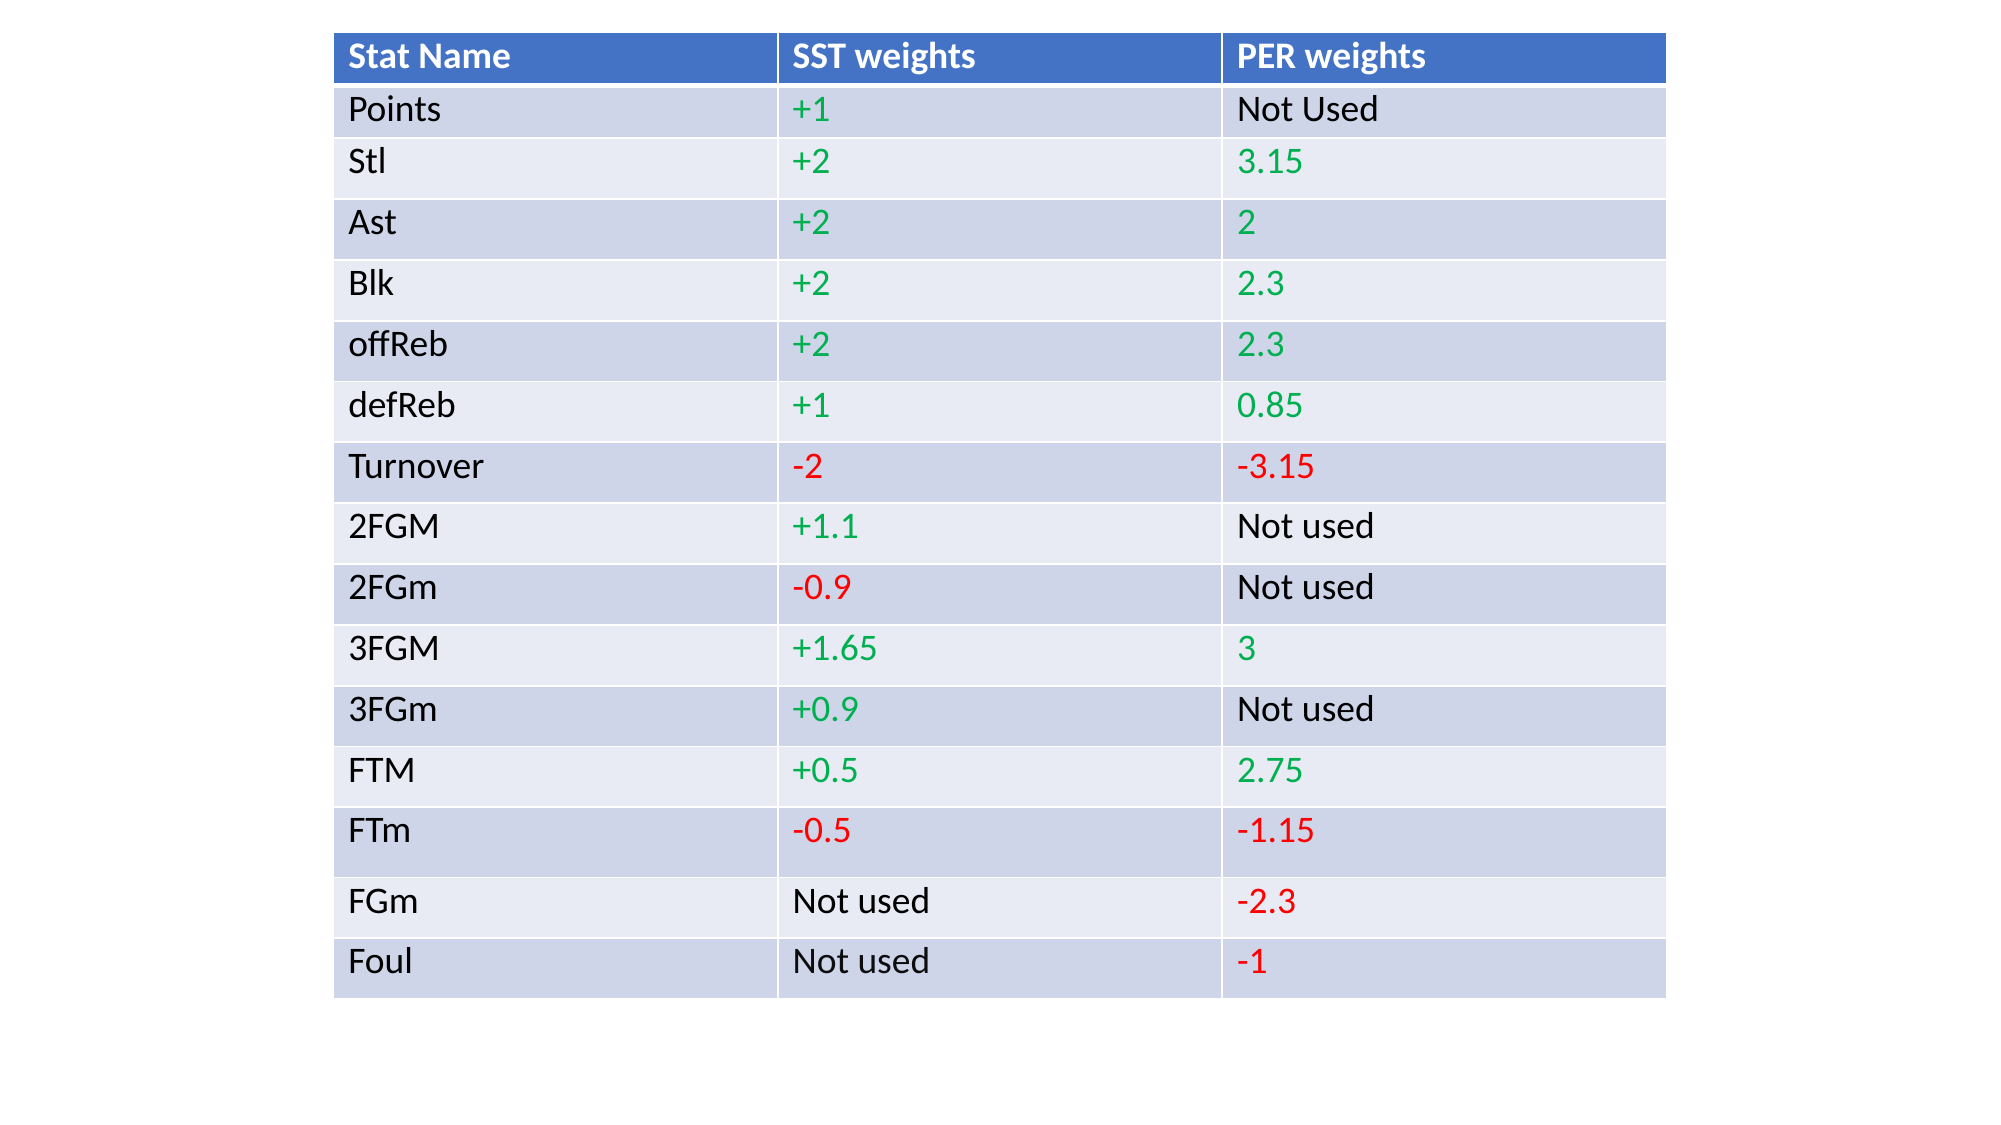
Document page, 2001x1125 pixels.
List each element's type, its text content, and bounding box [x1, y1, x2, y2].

table_cell -2.3 [1223, 878, 1666, 937]
table_cell Turnover [334, 443, 777, 502]
table_cell -1.15 [1223, 808, 1666, 877]
table_cell 2 [1223, 200, 1666, 259]
table_cell -1 [1223, 939, 1666, 998]
table_cell 3FGm [334, 687, 777, 746]
table_cell +2 [779, 200, 1221, 259]
table_cell +2 [779, 322, 1221, 381]
table_cell Points [334, 88, 777, 137]
table_cell Not used [1223, 565, 1666, 624]
table_cell -0.5 [779, 808, 1221, 877]
table_cell -2 [779, 443, 1221, 502]
table_cell 2.75 [1223, 747, 1666, 806]
table_cell 2FGM [334, 504, 777, 563]
table_cell -3.15 [1223, 443, 1666, 502]
table_cell +2 [779, 139, 1221, 198]
table_cell Not used [779, 878, 1221, 937]
table_header Stat Name [334, 33, 777, 83]
table_cell 0.85 [1223, 382, 1666, 441]
table_cell +0.5 [779, 747, 1221, 806]
table_cell +1 [779, 88, 1221, 137]
table_cell Foul [334, 939, 777, 998]
table_cell +1.65 [779, 626, 1221, 685]
table_cell Stl [334, 139, 777, 198]
table_cell +1.1 [779, 504, 1221, 563]
table_cell Ast [334, 200, 777, 259]
table_cell Not used [1223, 687, 1666, 746]
table_cell FTM [334, 747, 777, 806]
table_cell Not used [1223, 504, 1666, 563]
table_cell 3 [1223, 626, 1666, 685]
table_cell defReb [334, 382, 777, 441]
table_cell 3.15 [1223, 139, 1666, 198]
table_cell +2 [779, 261, 1221, 320]
table_cell -0.9 [779, 565, 1221, 624]
table_cell +1 [779, 382, 1221, 441]
table_cell 3FGM [334, 626, 777, 685]
table_cell Not Used [1223, 88, 1666, 137]
table_cell 2FGm [334, 565, 777, 624]
table_header SST weights [779, 33, 1221, 83]
table_cell +0.9 [779, 687, 1221, 746]
table_cell Not used [779, 939, 1221, 998]
table_cell FGm [334, 878, 777, 937]
table_cell 2.3 [1223, 261, 1666, 320]
table_cell Blk [334, 261, 777, 320]
table_cell 2.3 [1223, 322, 1666, 381]
table_cell FTm [334, 808, 777, 877]
table_cell offReb [334, 322, 777, 381]
table_header PER weights [1223, 33, 1666, 83]
